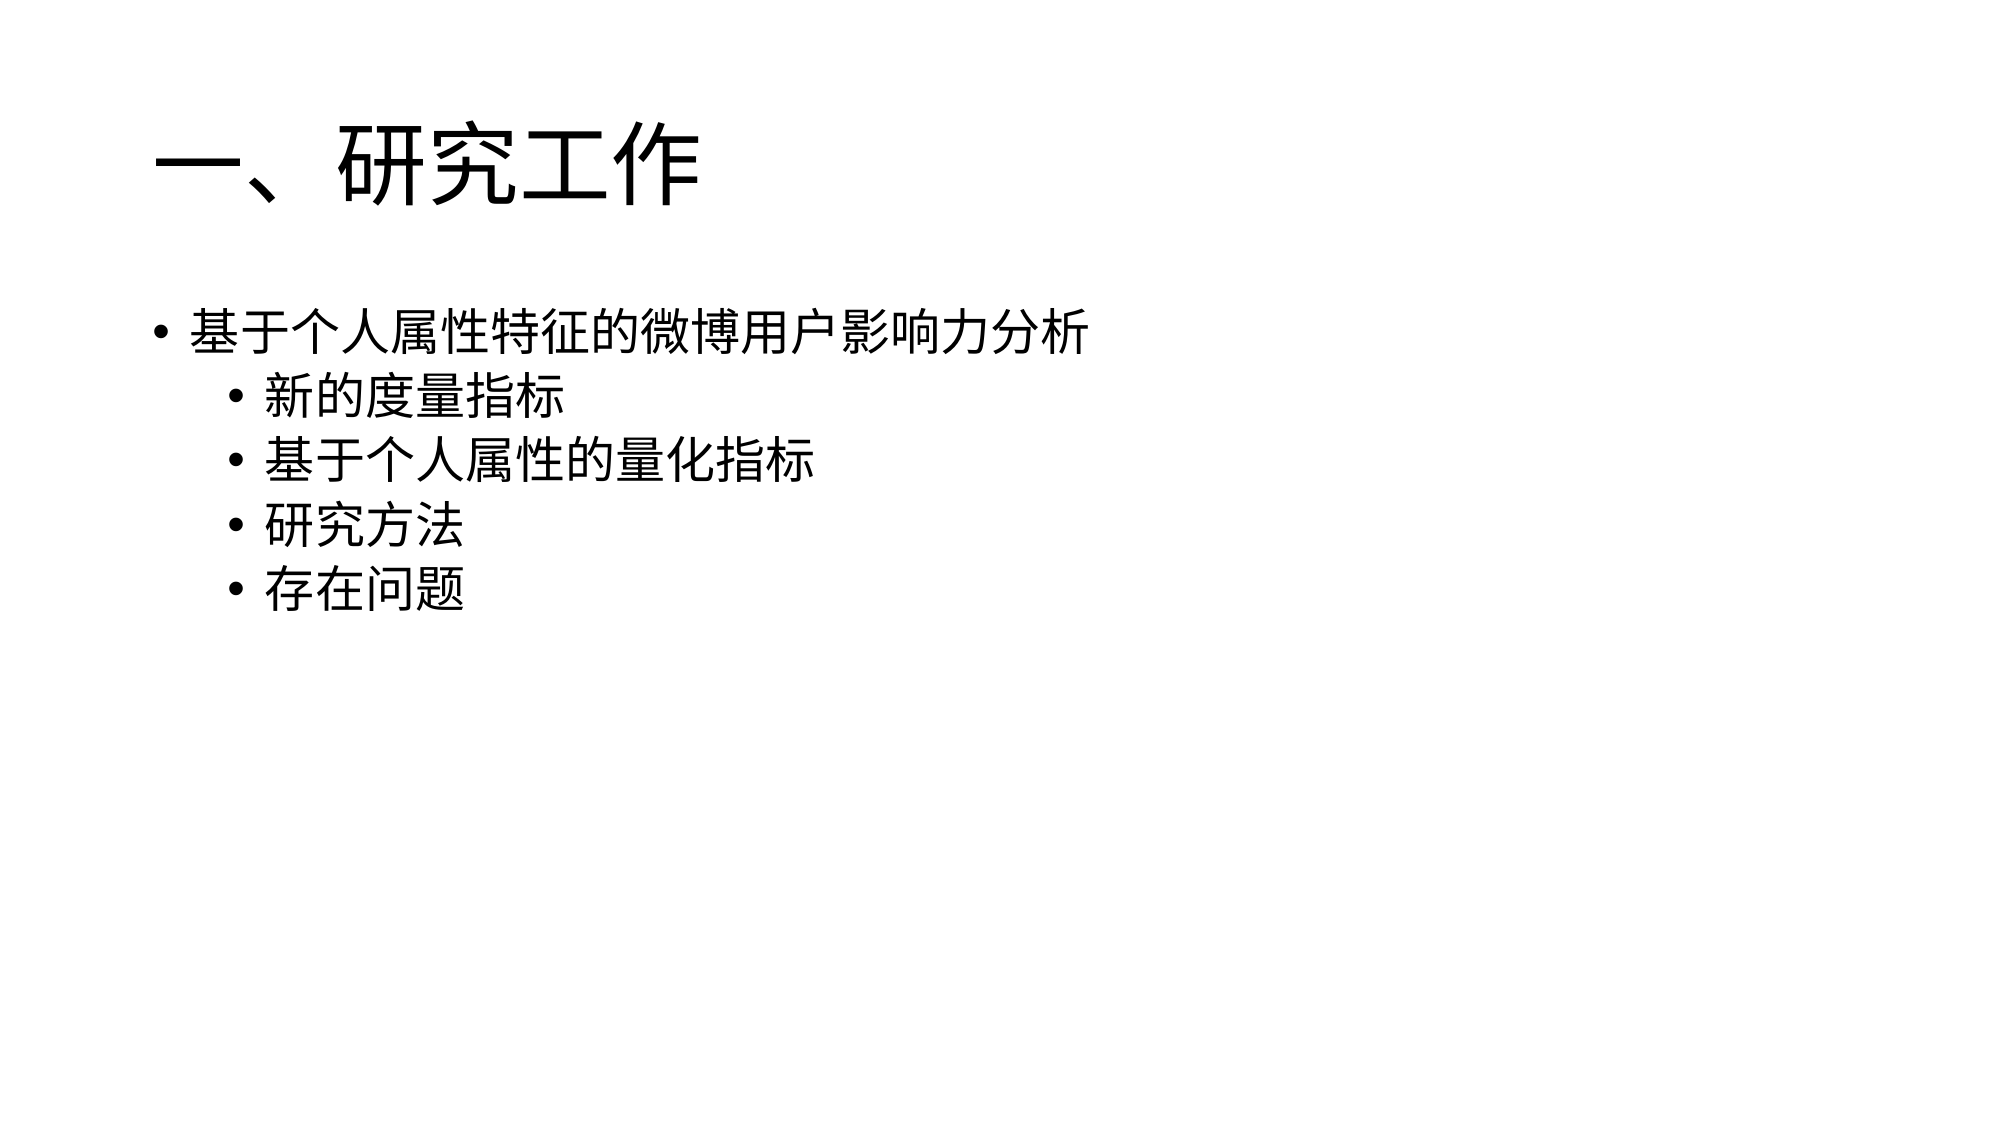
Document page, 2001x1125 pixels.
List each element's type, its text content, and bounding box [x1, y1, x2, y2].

title 一、研究工作 [137, 59, 1863, 278]
list 基于个人属性特征的微博用户影响力分析 新的度量指标 基于个人属性的量化指标 研究方法 存在问题 [137, 299, 1863, 1014]
